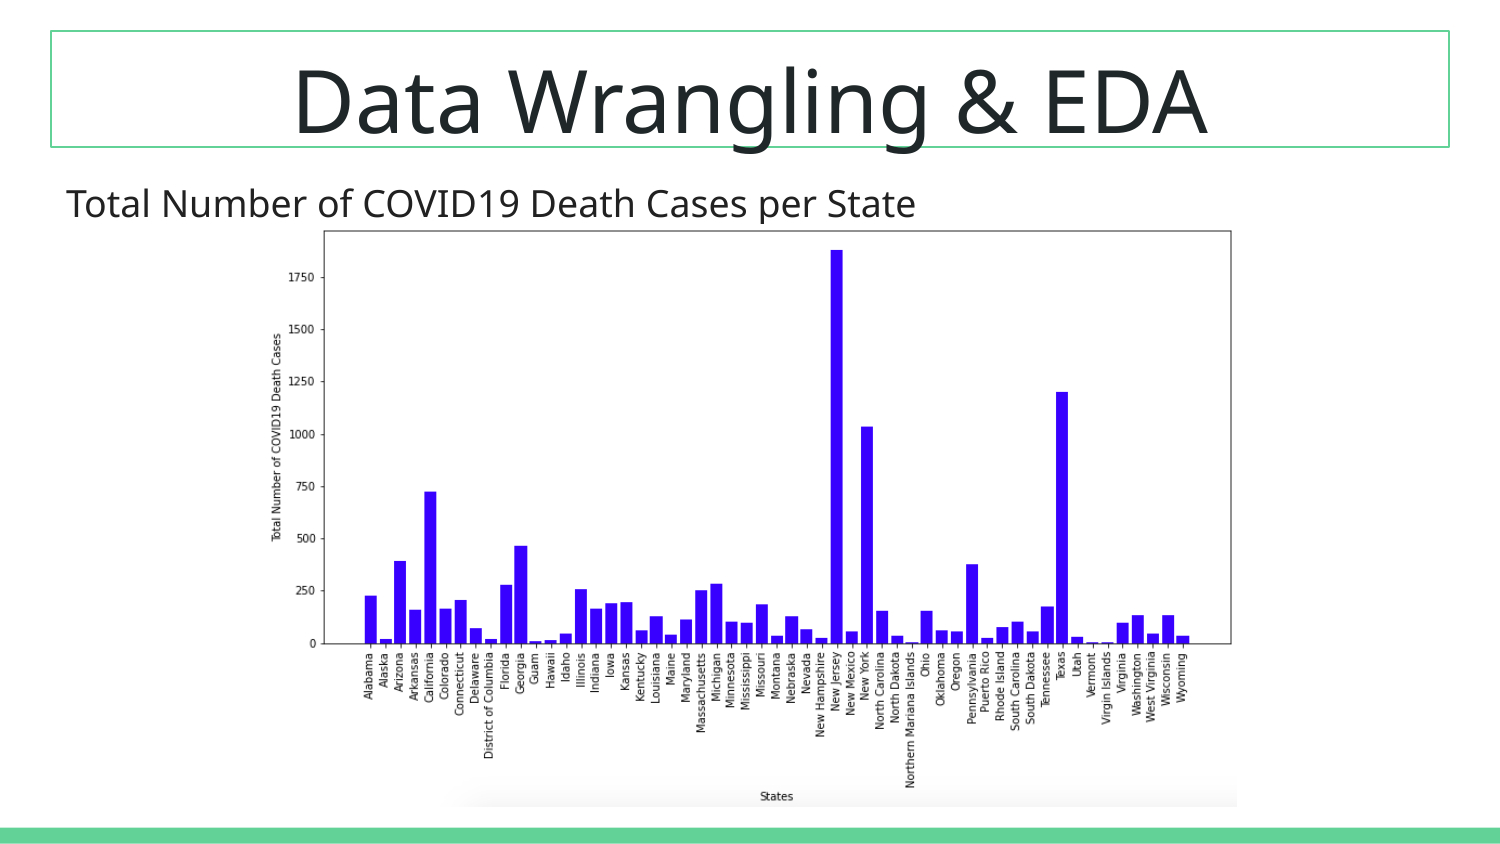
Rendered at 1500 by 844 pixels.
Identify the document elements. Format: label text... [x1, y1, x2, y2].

picture [263, 224, 1237, 808]
list Total Number of COVID19 Death Cases per State [51, 158, 1449, 720]
title Data Wrangling & EDA [51, 30, 1449, 147]
